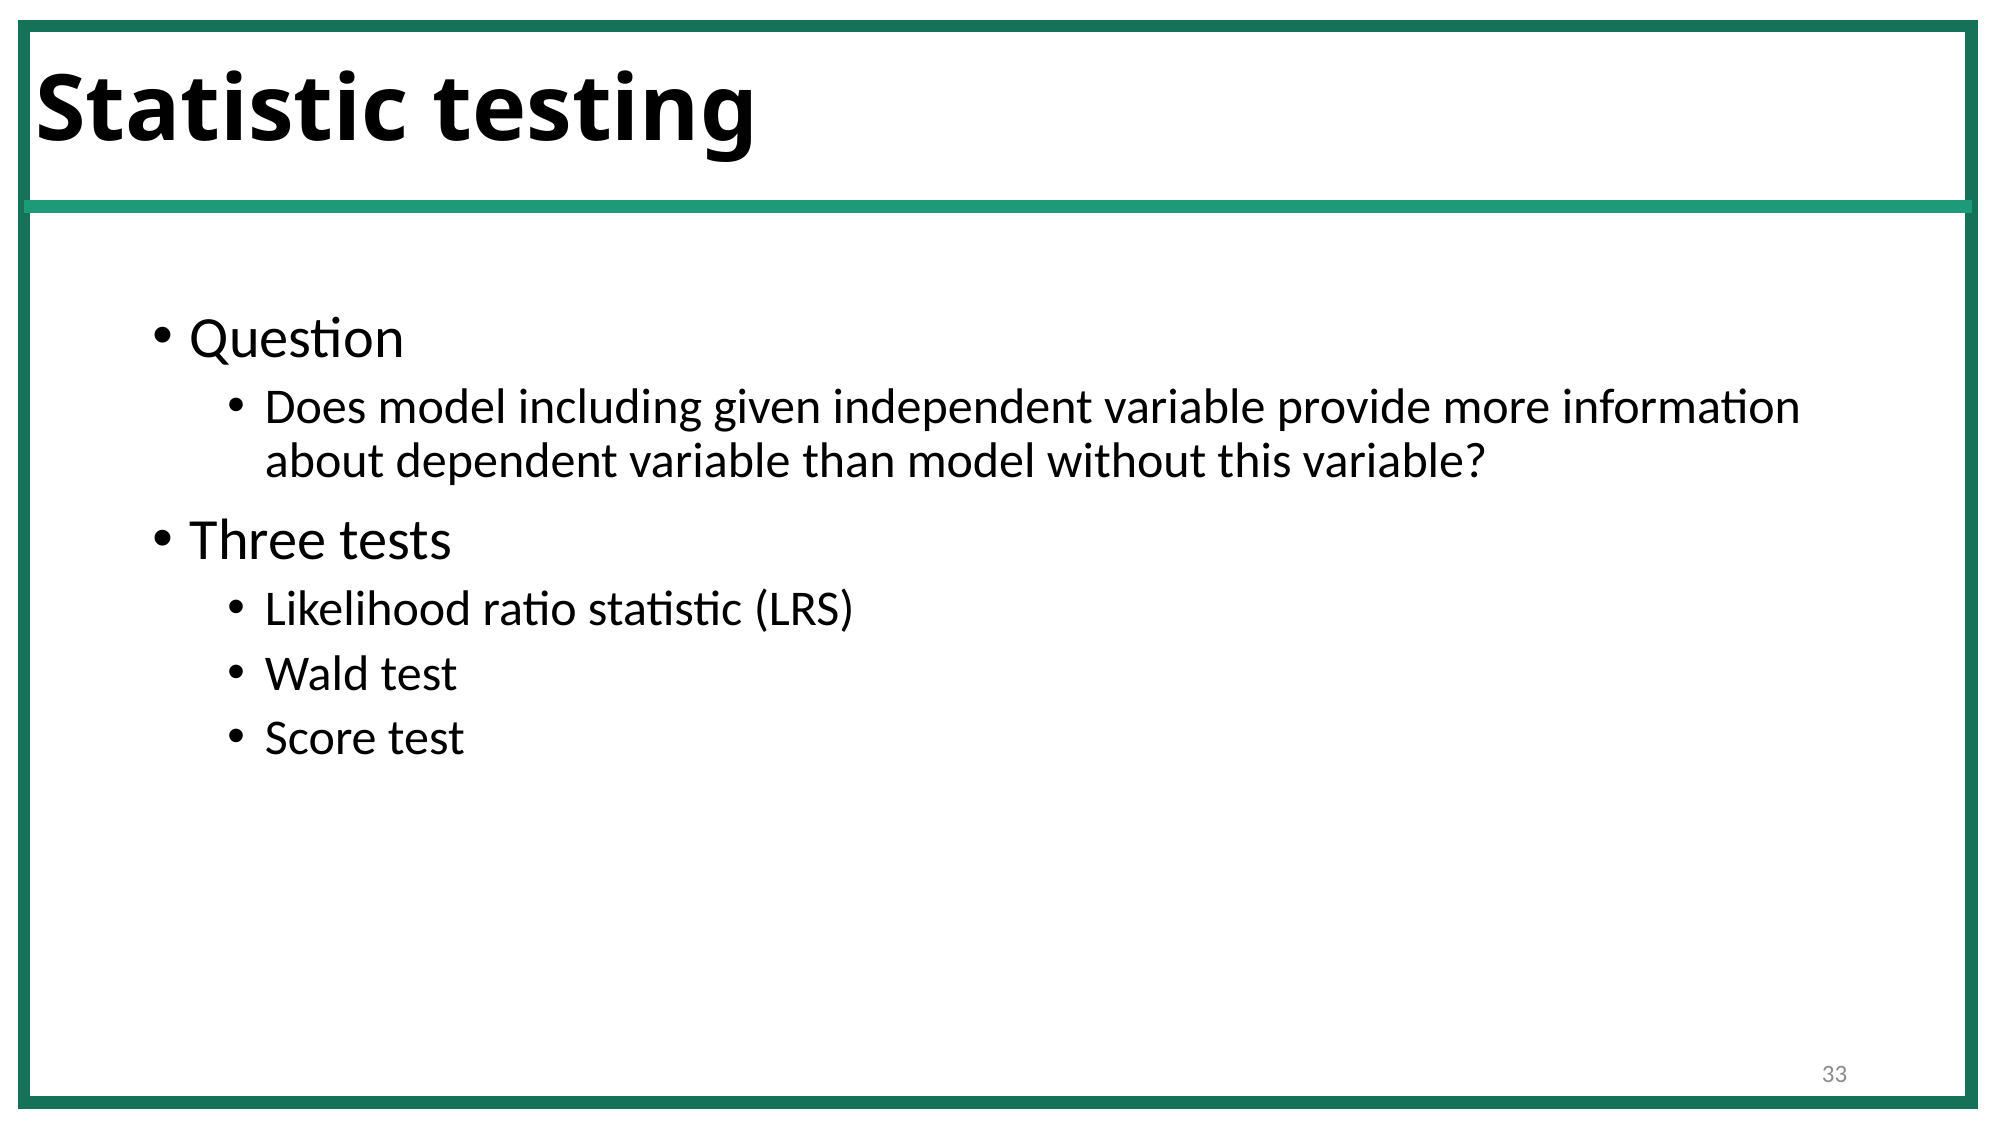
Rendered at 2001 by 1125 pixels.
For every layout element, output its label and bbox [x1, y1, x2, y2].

text_box [23, 25, 1973, 1104]
